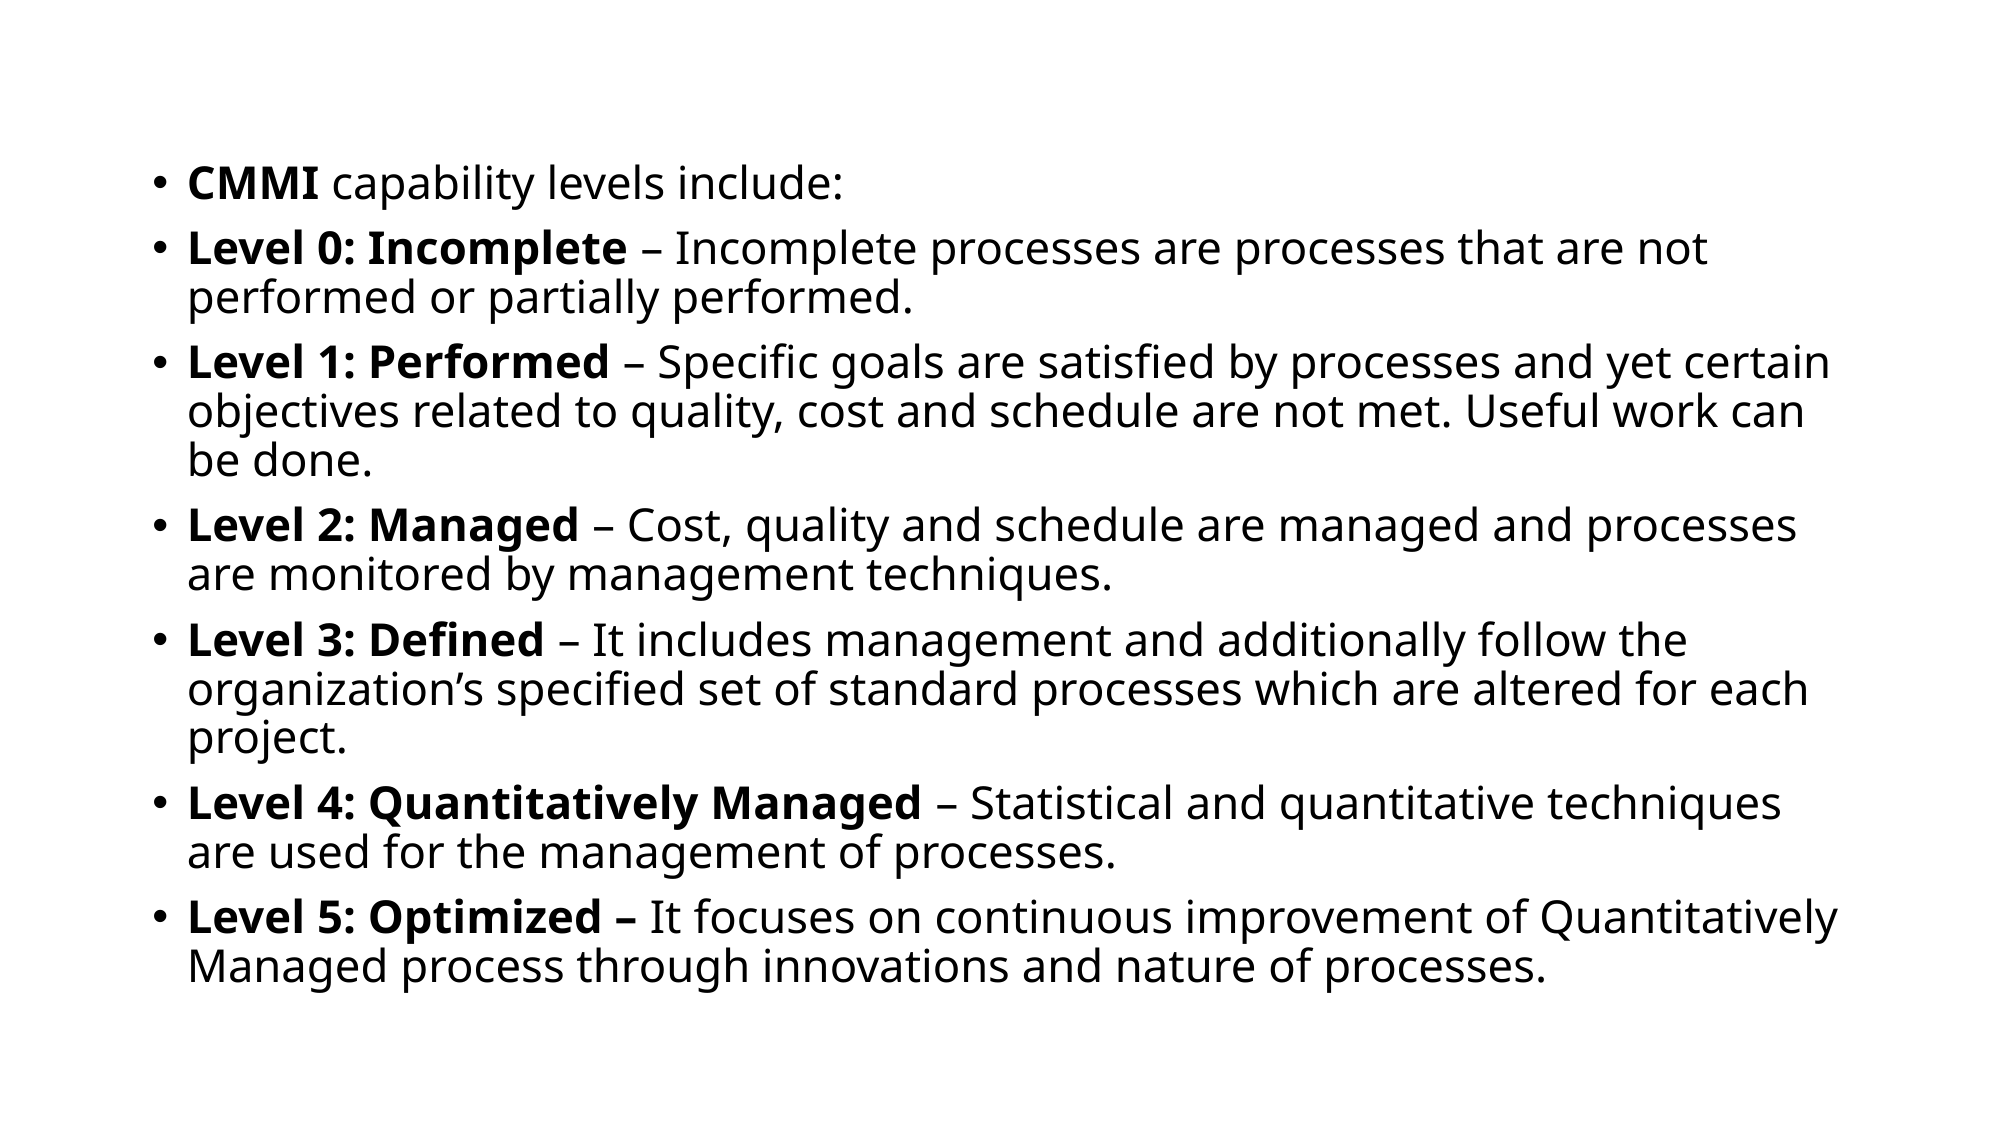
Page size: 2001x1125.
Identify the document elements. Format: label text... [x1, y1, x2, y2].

list CMMI capability levels include: Level 0: Incomplete – Incomplete processes are processes that are not performed or partially performed. Level 1: Performed – Specific goals are satisfied by processes and yet certain objectives related to quality, cost and schedule are not met. Useful work can be done. Level 2: Managed – Cost, quality and schedule are managed and processes are monitored by management techniques. Level 3: Defined – It includes management and additionally follow the organization’s specified set of standard processes which are altered for each project. Level 4: Quantitatively Managed – Statistical and quantitative techniques are used for the management of processes. Level 5: Optimized – It focuses on continuous improvement of Quantitatively Managed process through innovations and nature of processes. [137, 152, 1863, 1014]
